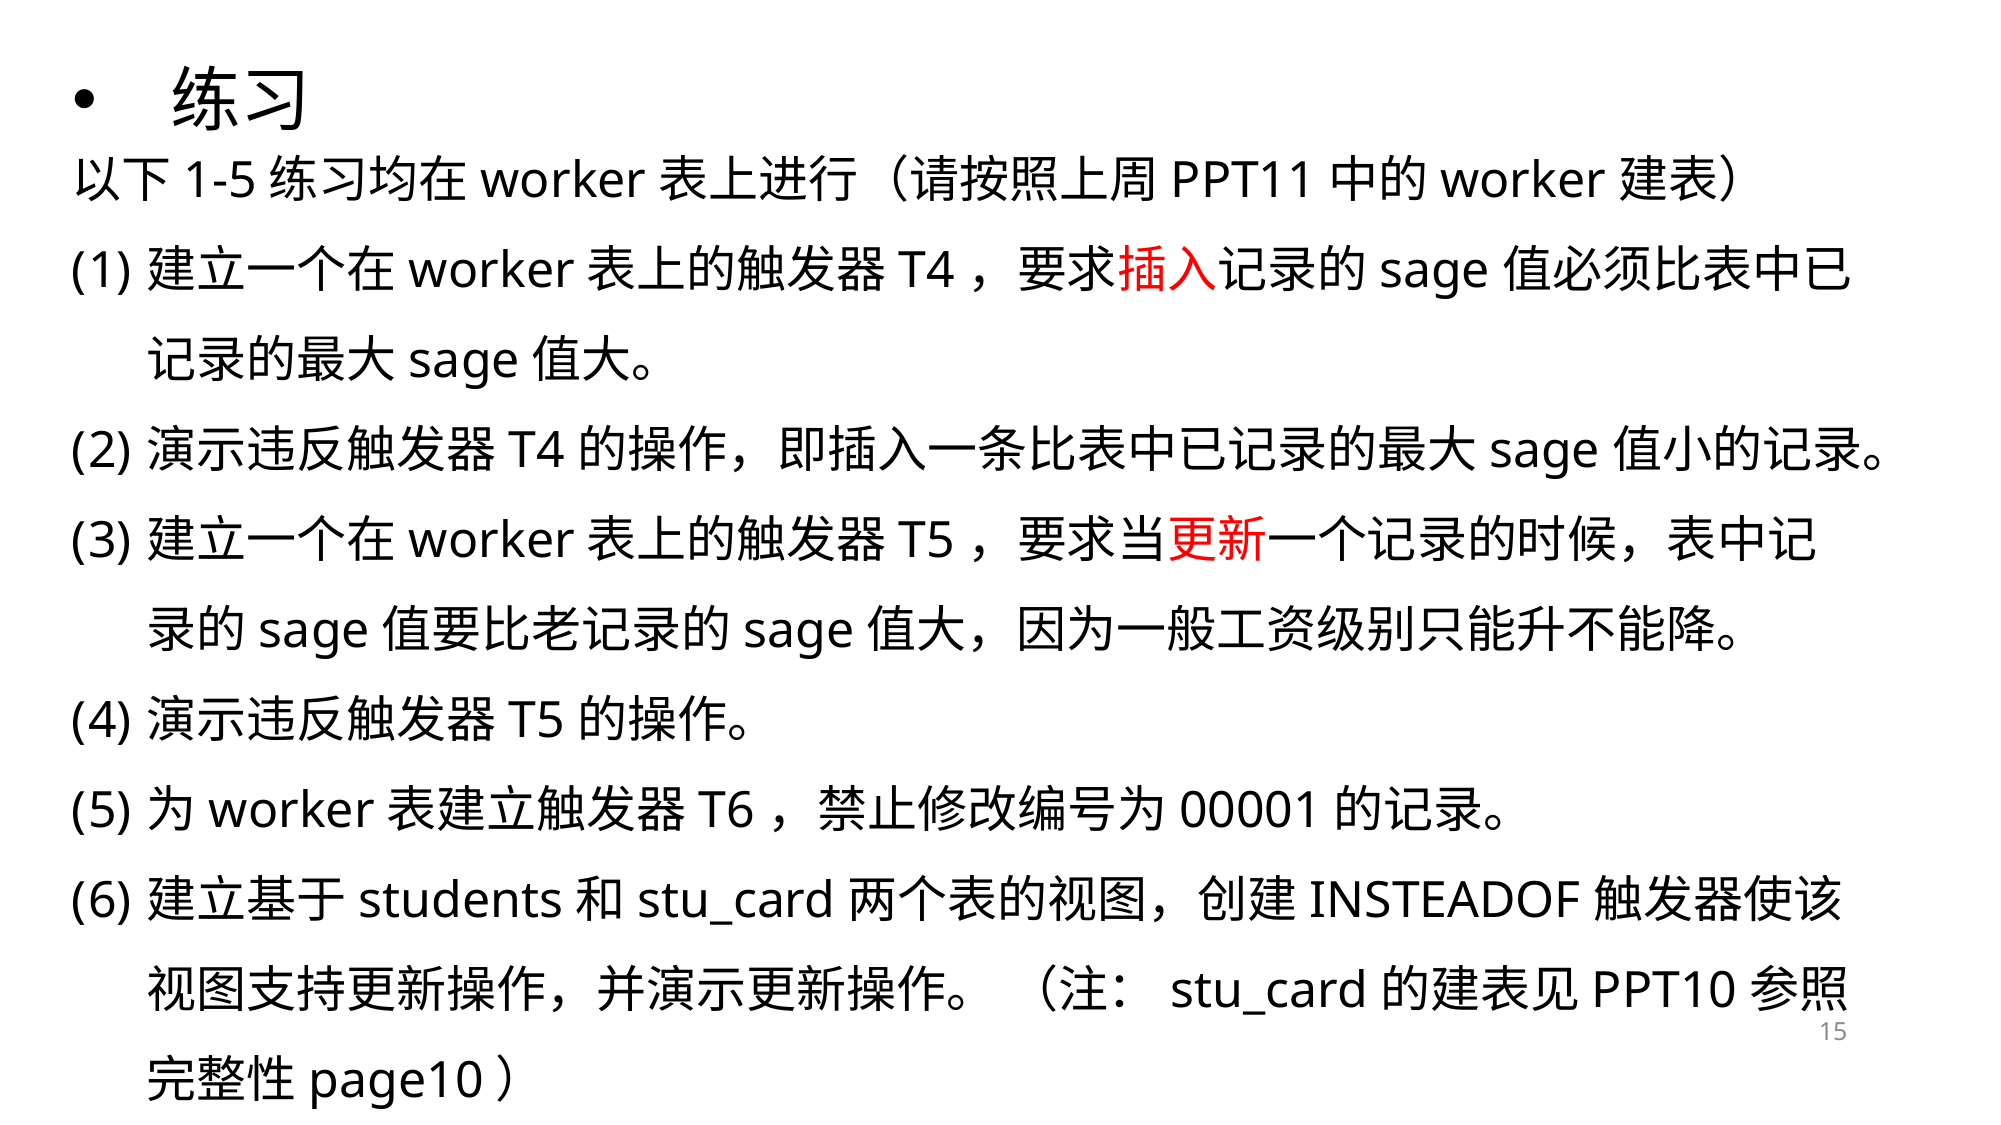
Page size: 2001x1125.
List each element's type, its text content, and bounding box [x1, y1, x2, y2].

title 练习 [57, 56, 1783, 110]
text_box 以下1-5练习均在worker表上进行（请按照上周PPT11中的worker建表） 建立一个在worker表上的触发器T4，要求插入记录的sage值必须比表中已记录的最大sage值大。 演示违反触发器T4的操作，即插入一条比表中已记录的最大sage值小的记录。 建立一个在worker表上的触发器T5，要求当更新一个记录的时候，表中记录的sage值要比老记录的sage值大，因为一般工资级别只能升不能降。 演示违反触发器T5的操作。 为worker表建立触发器T6，禁止修改编号为00001的记录。 建立基于students和stu_card两个表的视图，创建INSTEADOF触发器使该视图支持更新操作，并演示更新操作。 （注：stu_card的建表见PPT10参照完整性page10） [57, 110, 1879, 1115]
